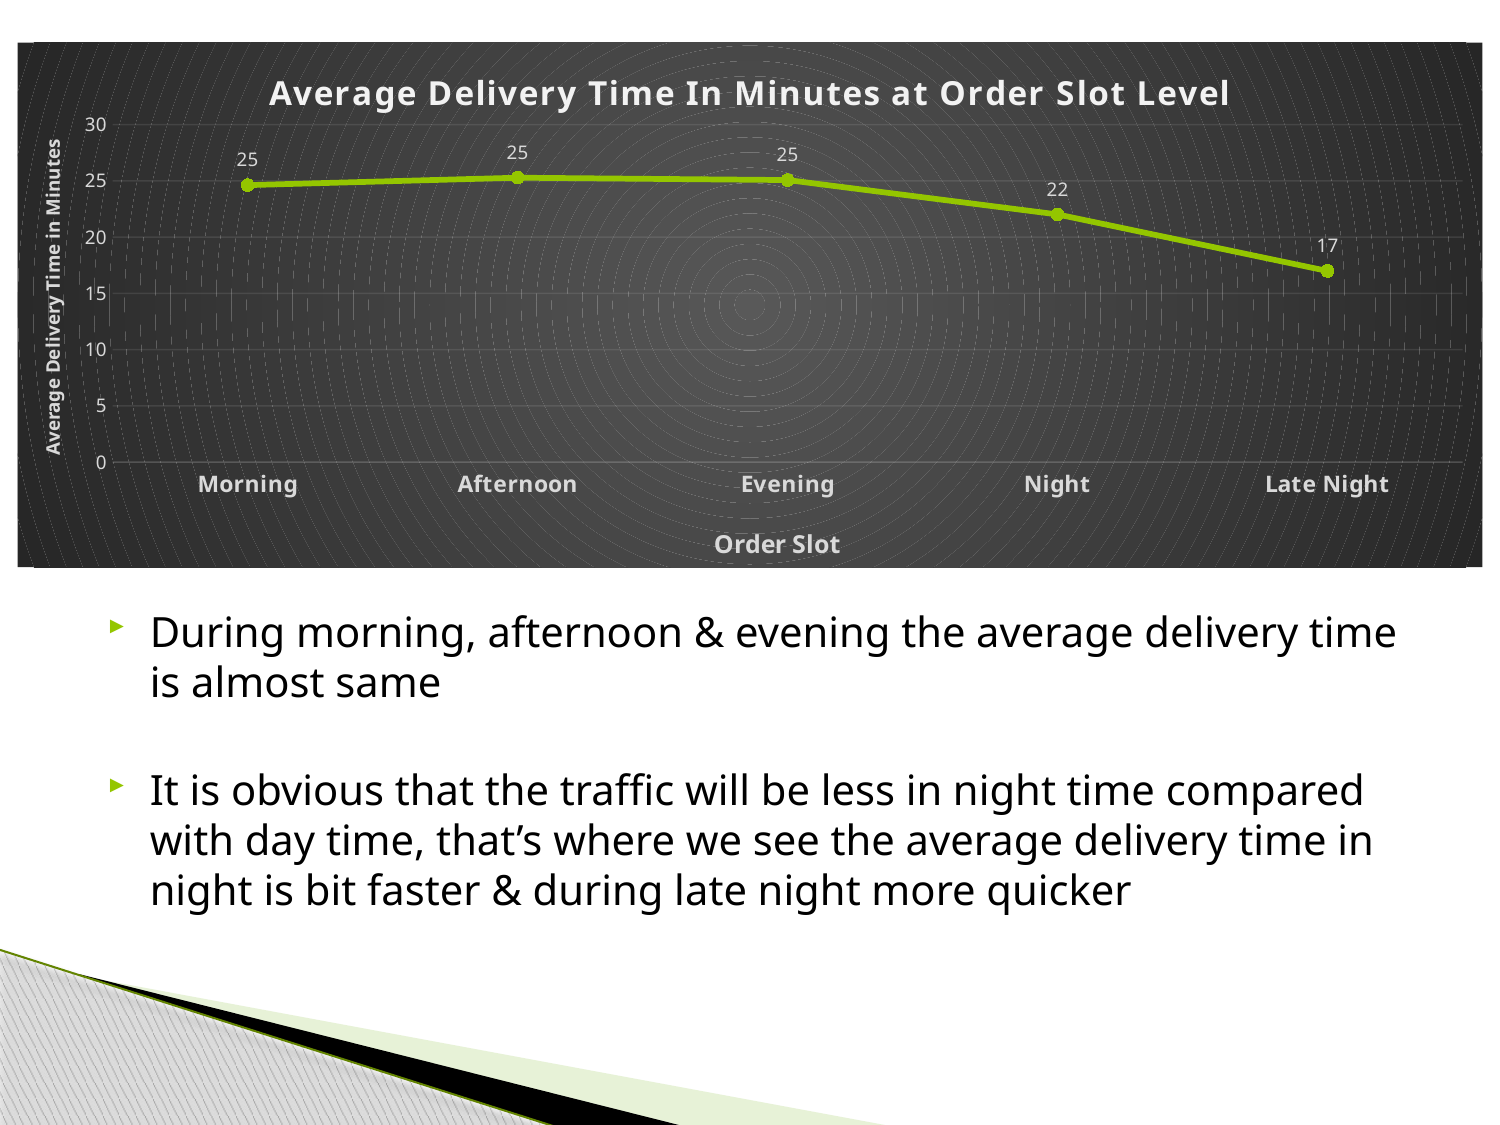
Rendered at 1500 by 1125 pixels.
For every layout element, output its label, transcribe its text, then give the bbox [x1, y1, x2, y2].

list During morning, afternoon & evening the average delivery time is almost same It is obvious that the traffic will be less in night time compared with day time, that’s where we see the average delivery time in night is bit faster & during late night more quicker [75, 597, 1425, 986]
chart [17, 42, 1483, 570]
